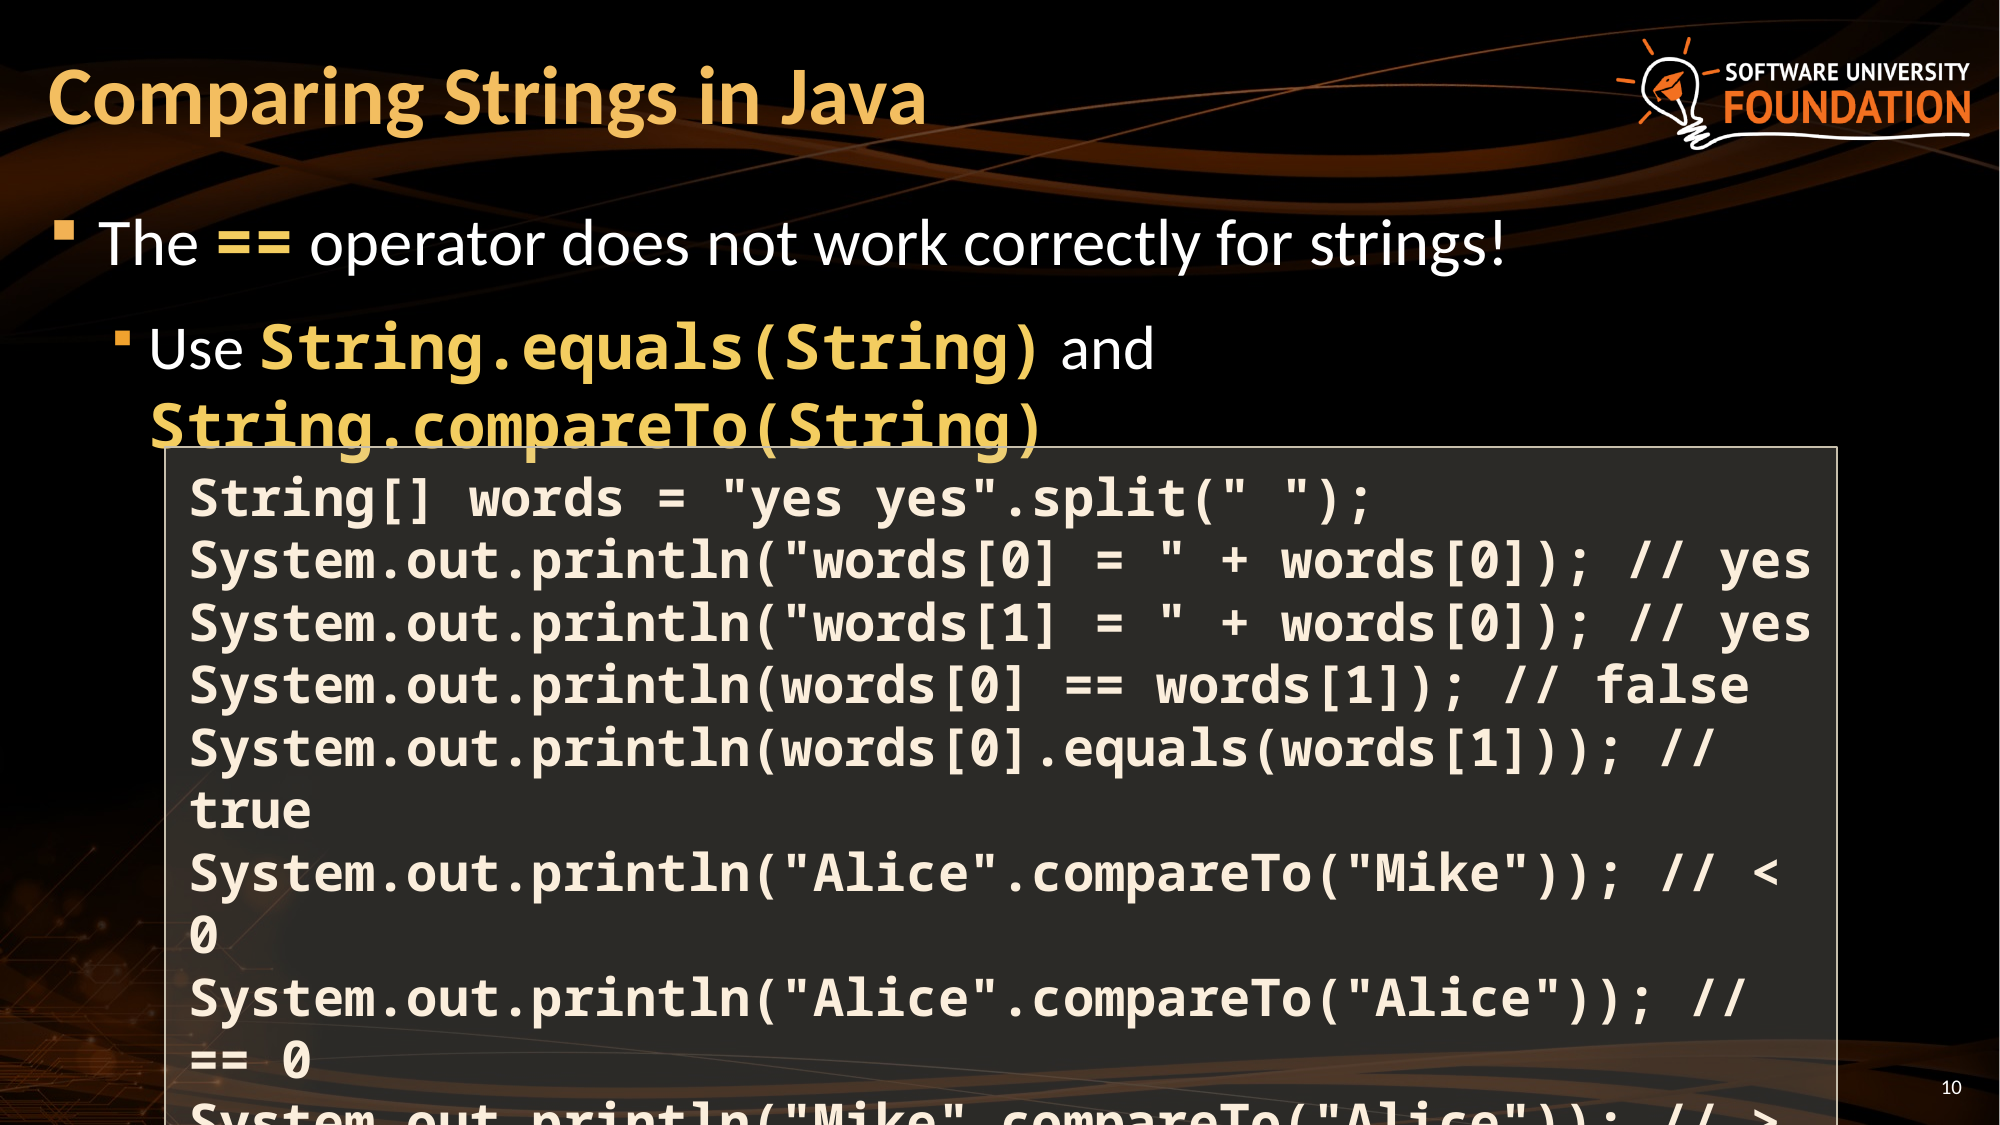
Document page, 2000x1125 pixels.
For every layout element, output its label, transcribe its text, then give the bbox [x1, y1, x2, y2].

list The == operator does not work correctly for strings! Use String.equals(String) and String.compareTo(String) [31, 188, 1968, 1103]
picture [0, 0, 2000, 1125]
title Comparing Strings in Java [30, 6, 1602, 189]
text_box String[] words = "yes yes".split(" "); System.out.println("words[0] = " + words[0]); // yes System.out.println("words[1] = " + words[0]); // yes System.out.println(words[0] == words[1]); // false System.out.println(words[0].equals(words[1])); // true System.out.println("Alice".compareTo("Mike")); // < 0 System.out.println("Alice".compareTo("Alice")); // == 0 System.out.println("Mike".compareTo("Alice")); // > 0 [164, 446, 1838, 1125]
